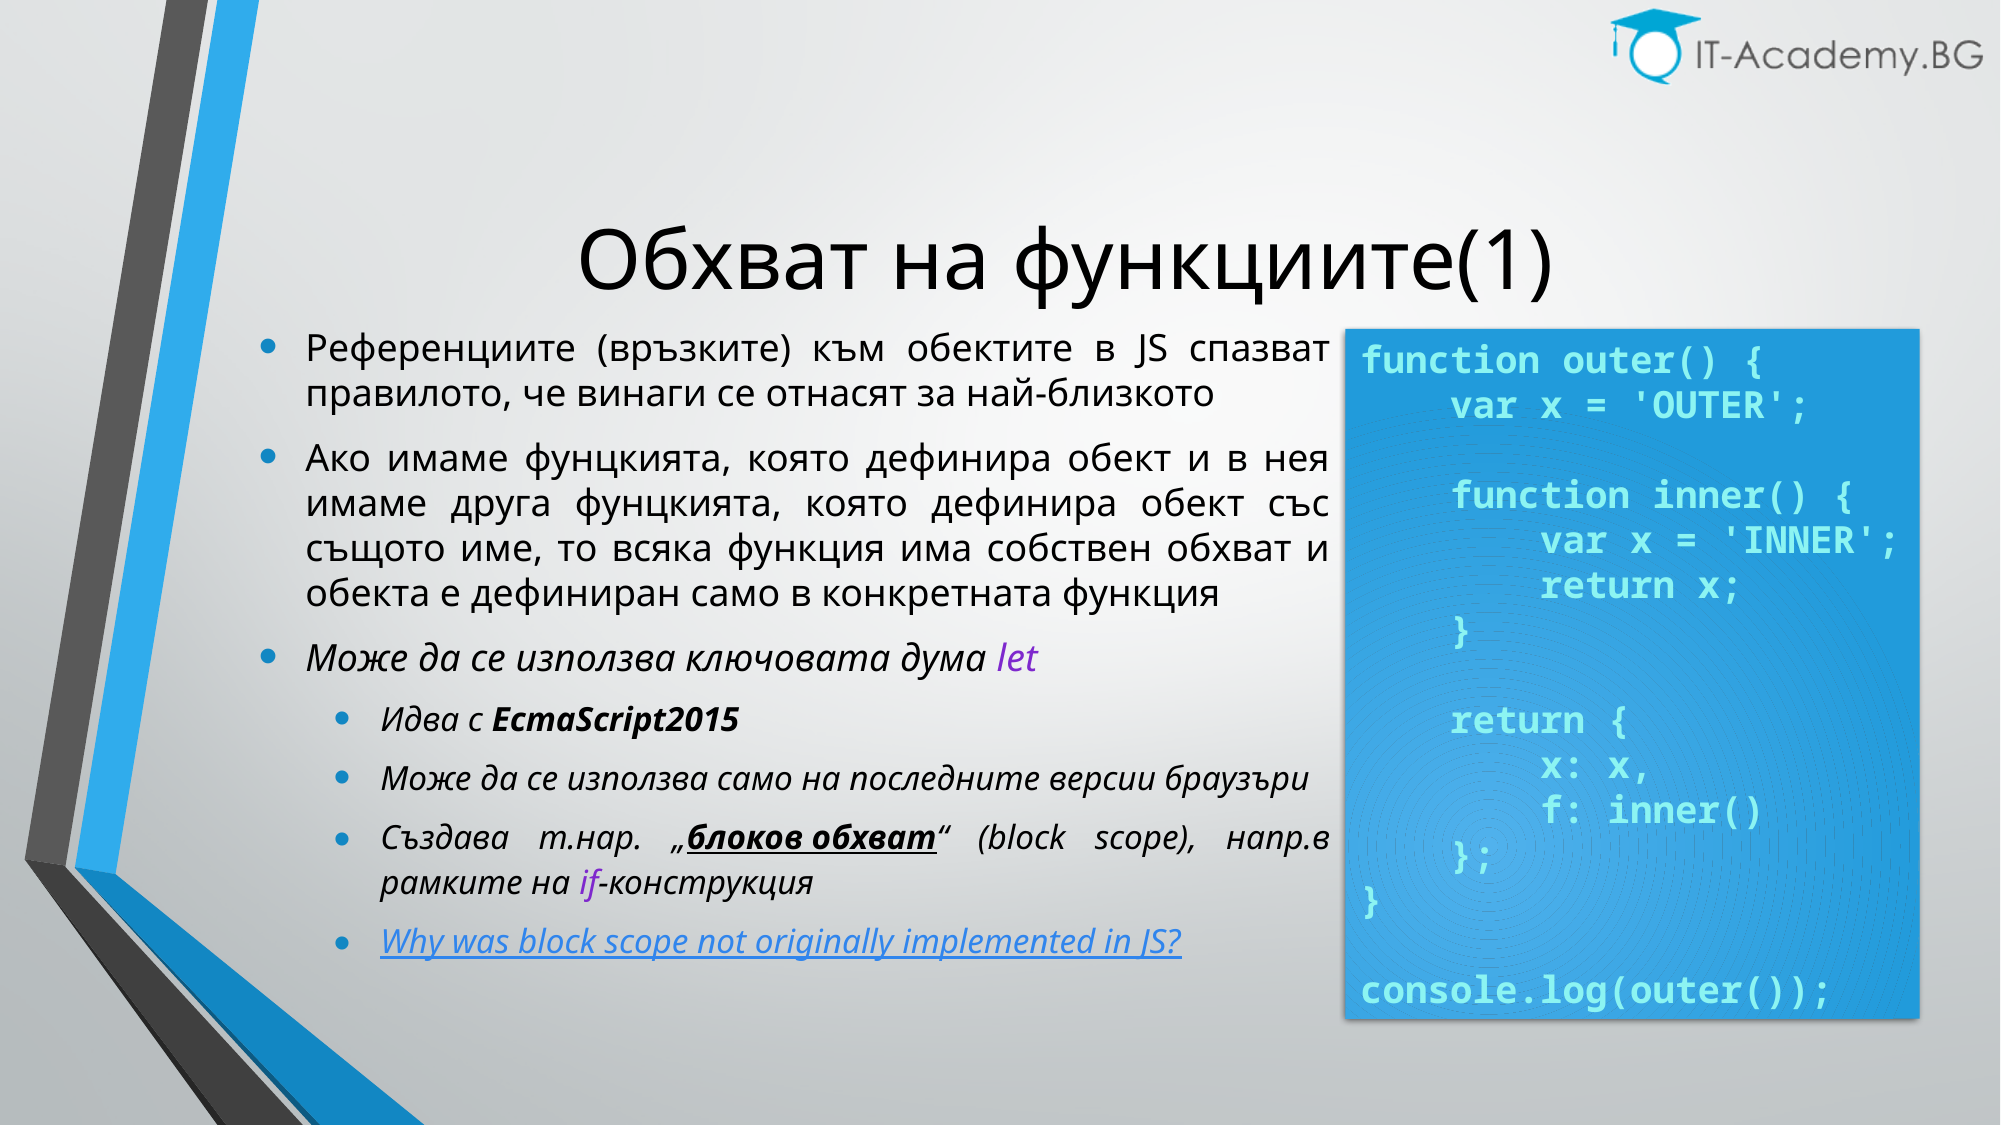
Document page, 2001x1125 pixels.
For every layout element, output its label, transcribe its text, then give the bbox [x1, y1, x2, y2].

list Референциите (връзките) към обектите в JS спазват правилото, че винаги се отнасят за най-близкото Ако имаме фунцкията, която дефинира обект и в нея имаме друга фунцкията, която дефинира обект със същото име, то всяка функция има собствен обхват и обекта е дефиниран само в конкретната функция Може да се използва ключовата дума let Идва с EcmaScript2015 Може да се използва само на последните версии браузъри Създава т.нар. „блоков обхват“ (block scope), напр.в рамките на if-конструкция Why was block scope not originally implemented in JS? [243, 328, 1343, 1026]
text_box function outer() { var x = 'OUTER'; function inner() { var x = 'INNER'; return x; } return { x: x, f: inner() }; } console.log(outer()); [1345, 328, 1920, 1019]
title Обхват на функциите(1) [243, 112, 1887, 328]
picture [1609, 7, 1985, 94]
